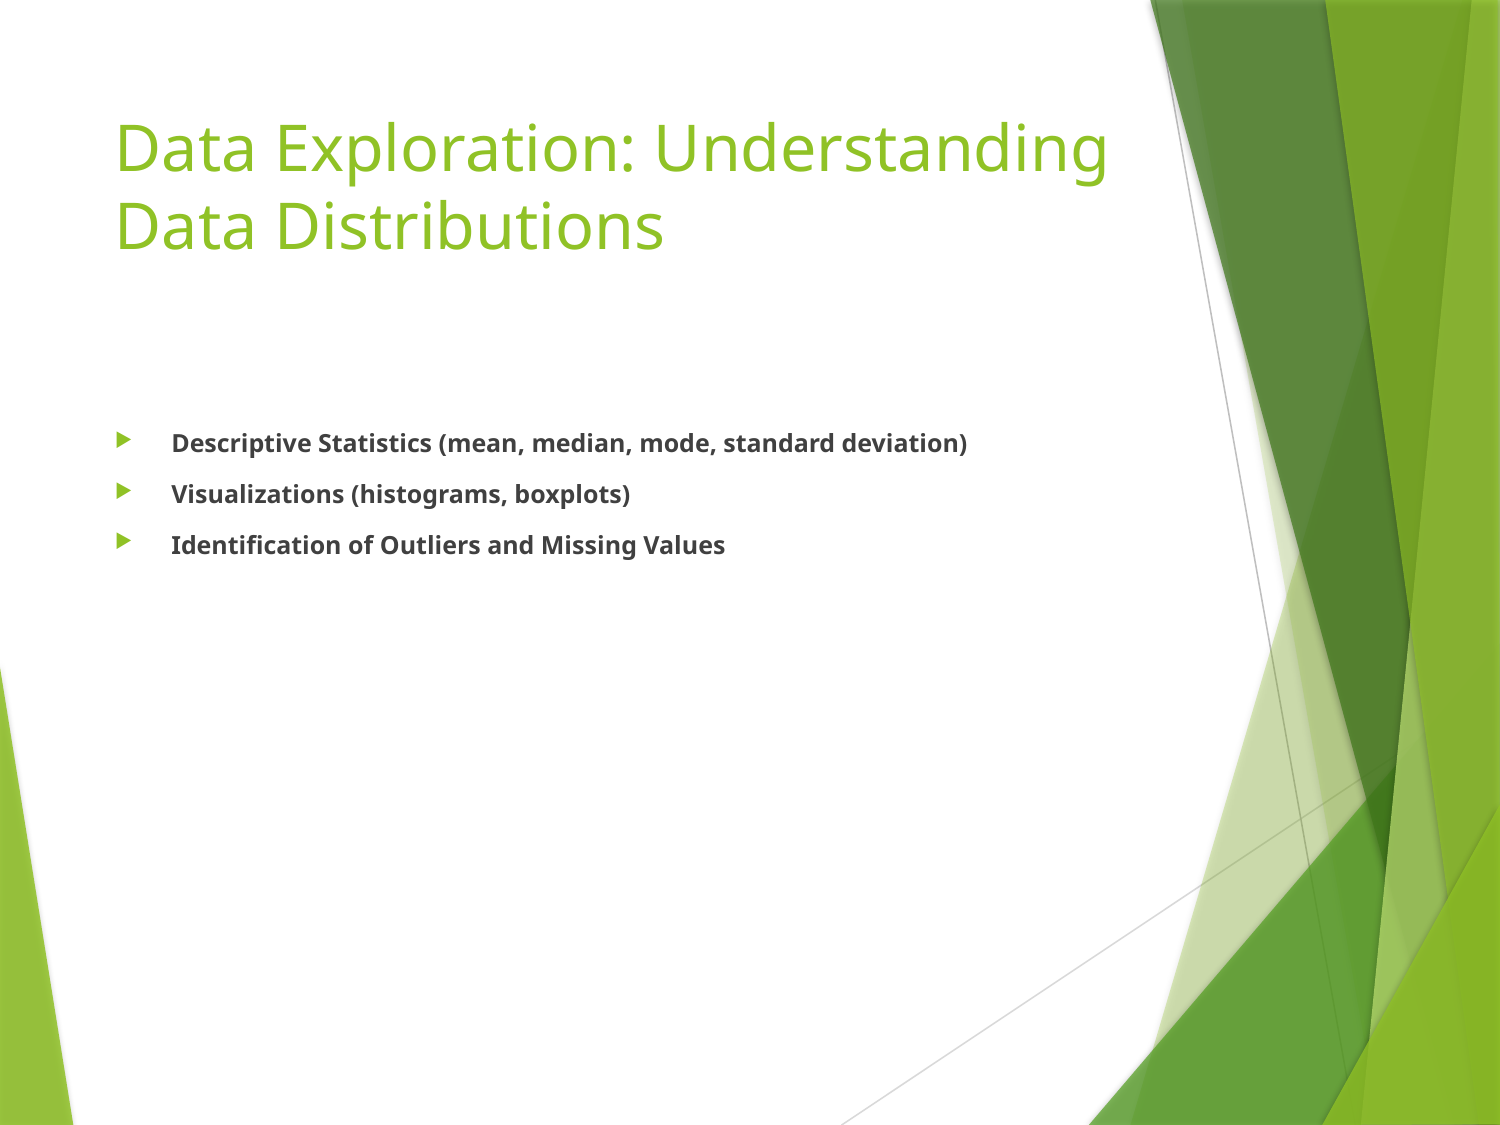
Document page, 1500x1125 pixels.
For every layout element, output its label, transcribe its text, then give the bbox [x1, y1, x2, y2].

list Descriptive Statistics (mean, median, mode, standard deviation) Visualizations (histograms, boxplots) Identification of Outliers and Missing Values [99, 354, 1142, 992]
title Data Exploration: Understanding Data Distributions [99, 99, 1142, 317]
